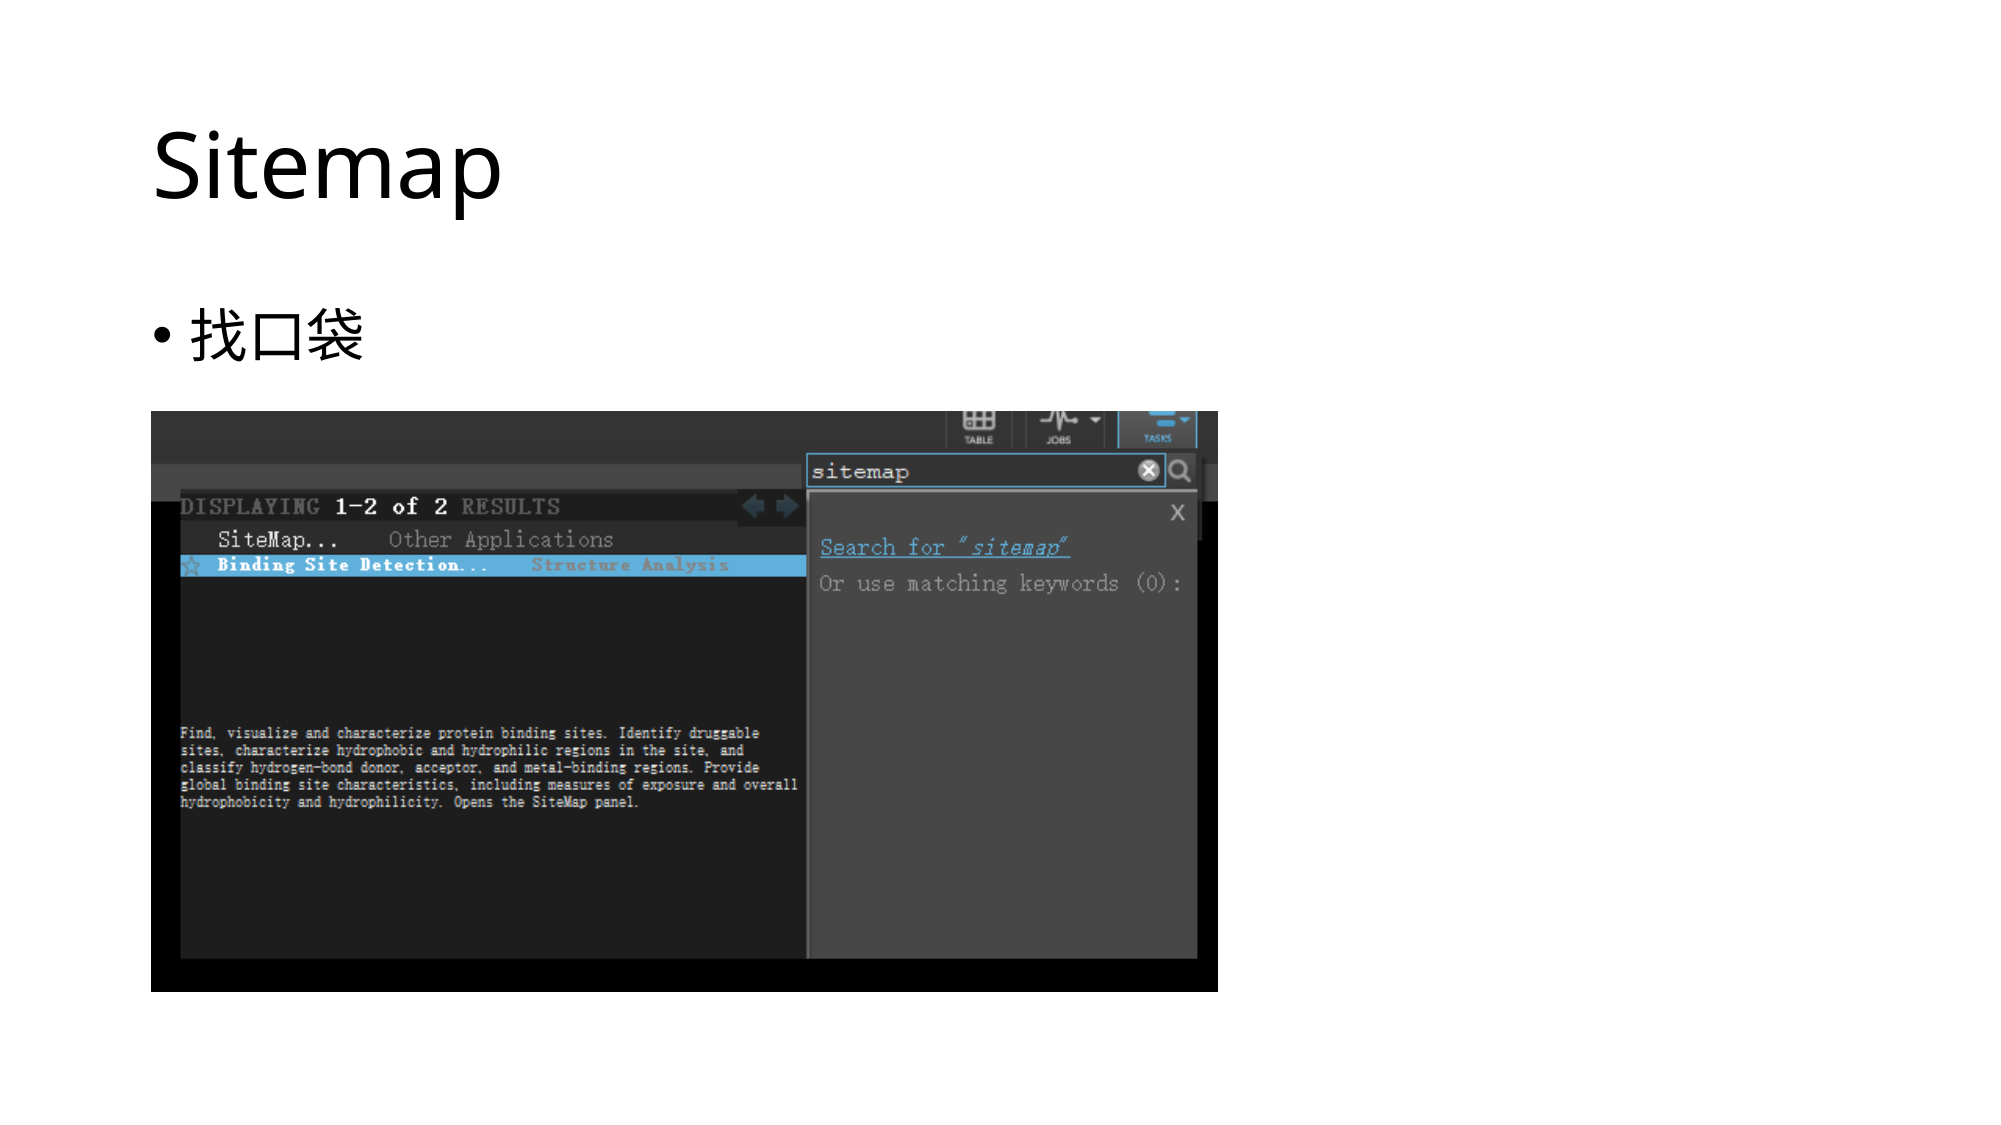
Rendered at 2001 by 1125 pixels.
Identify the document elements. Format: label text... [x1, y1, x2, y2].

title Sitemap [137, 59, 1863, 278]
picture [151, 411, 1218, 992]
list 找口袋 [137, 299, 1863, 1014]
